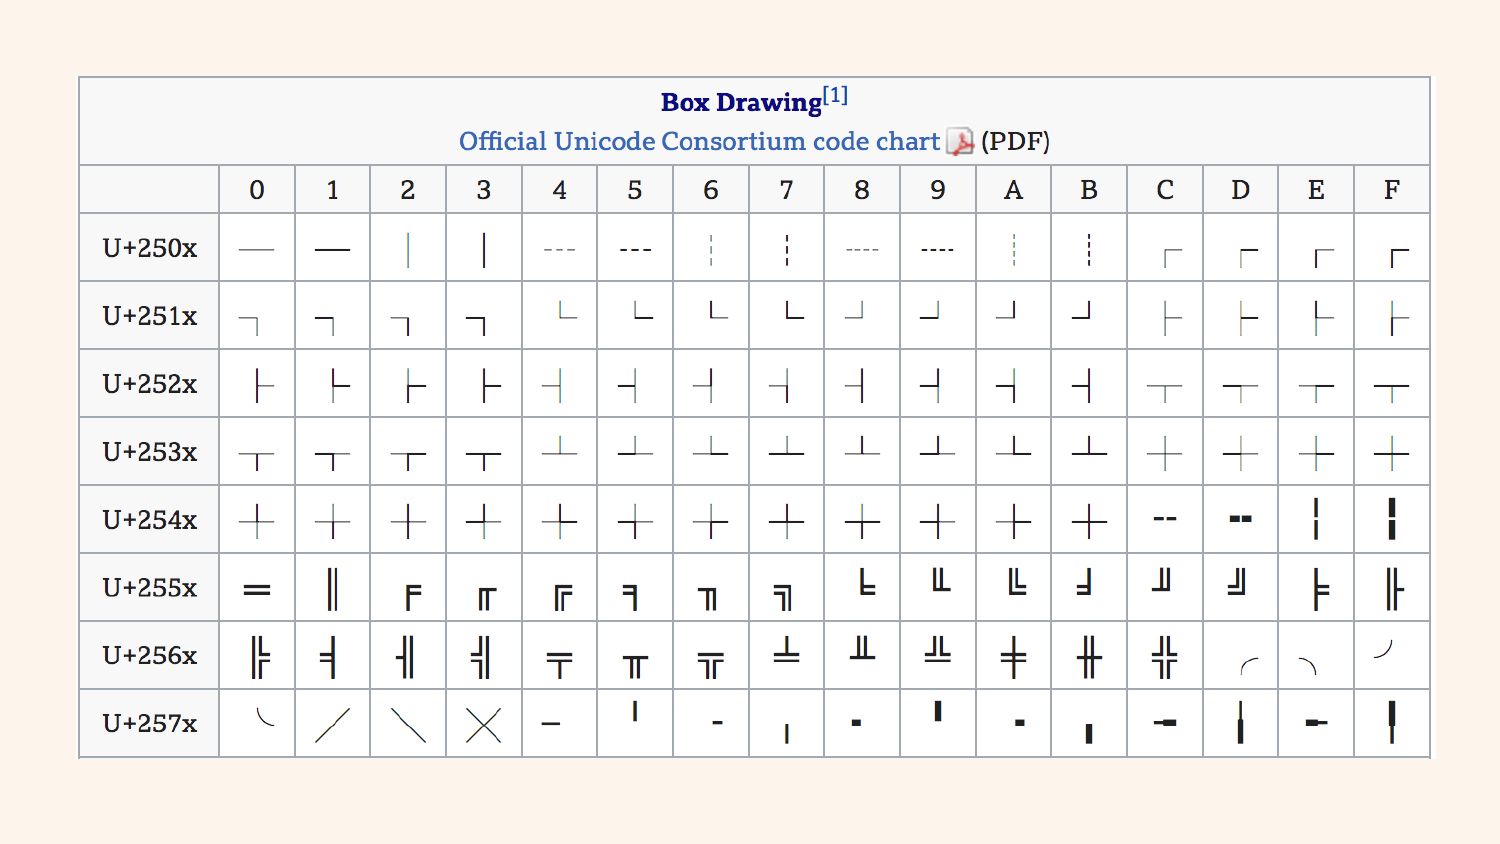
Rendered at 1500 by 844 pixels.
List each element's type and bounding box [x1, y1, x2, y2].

picture [75, 75, 1436, 760]
